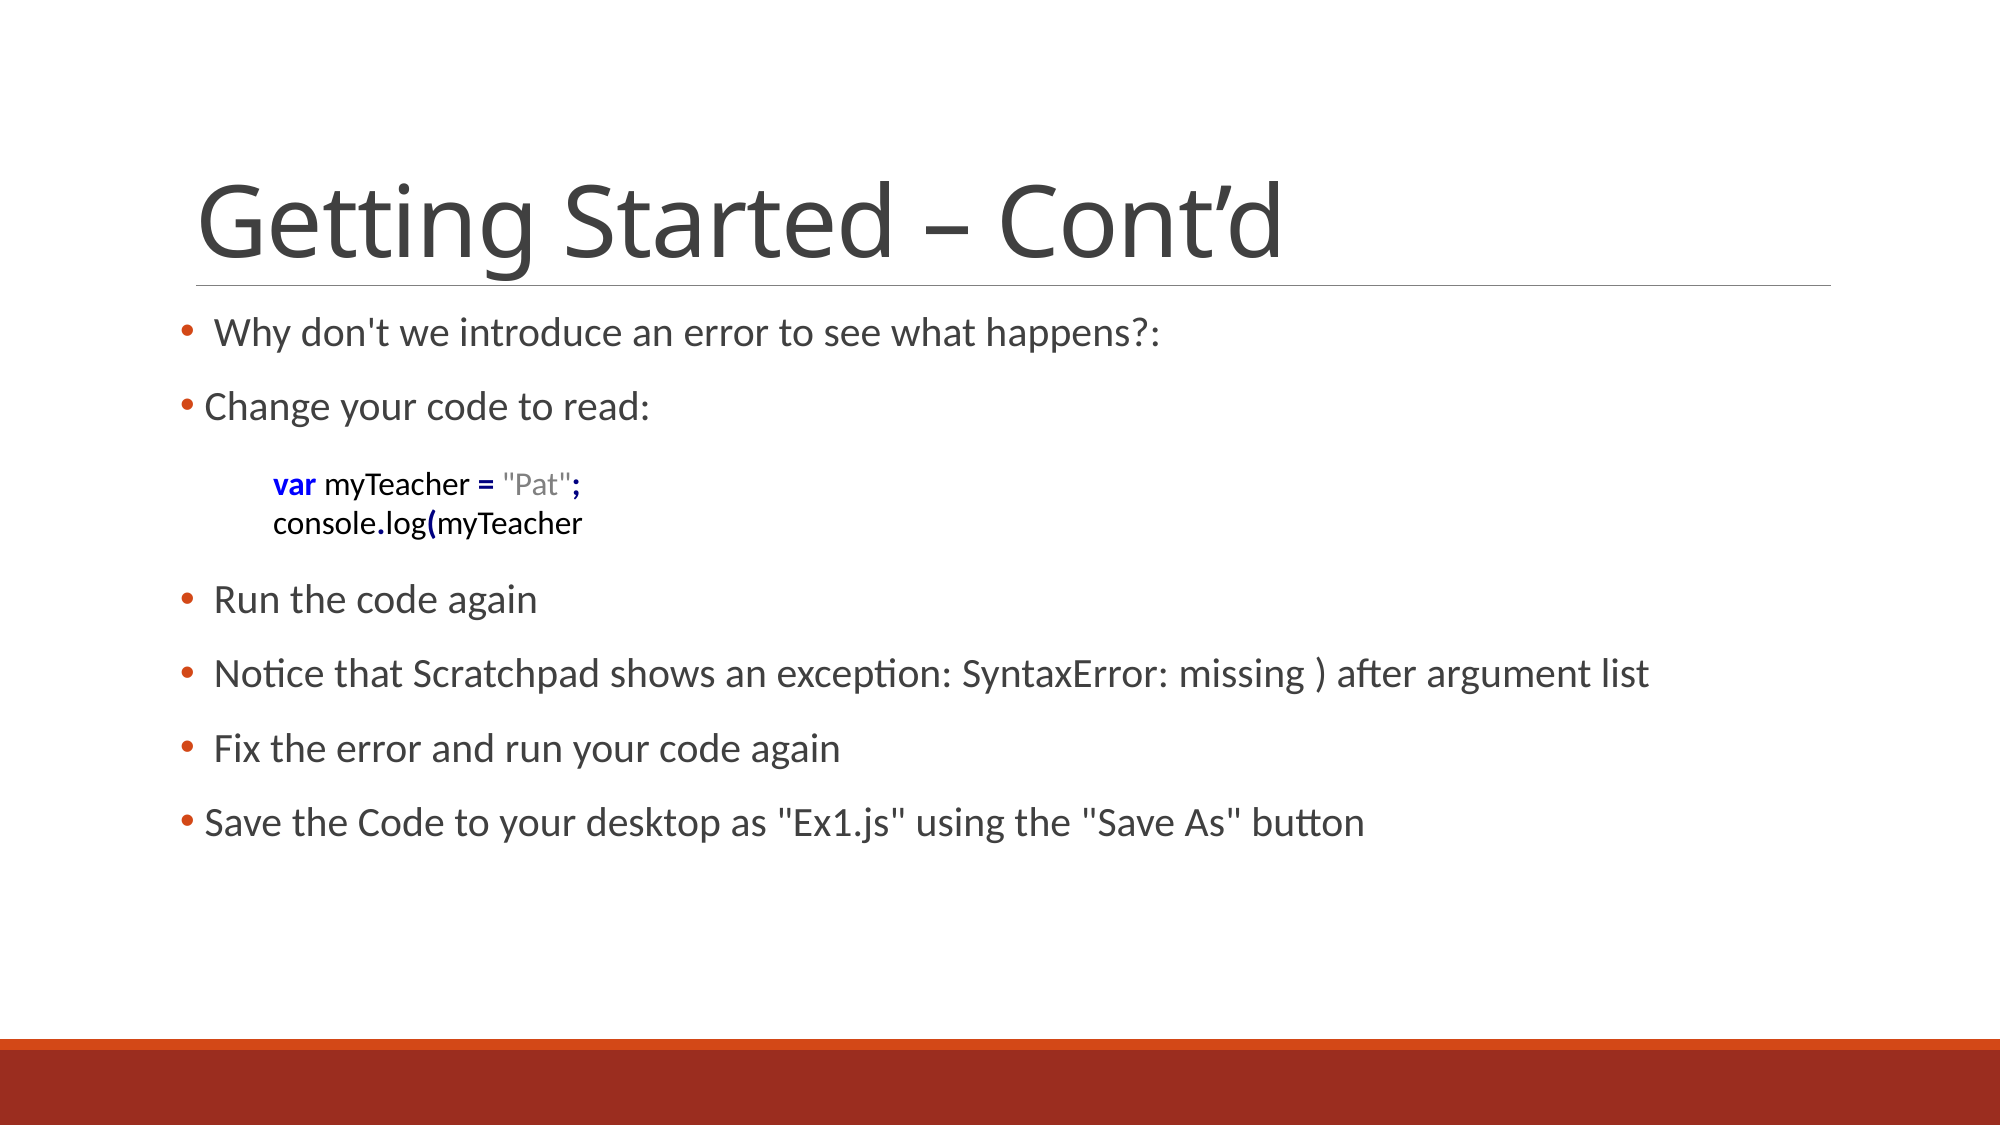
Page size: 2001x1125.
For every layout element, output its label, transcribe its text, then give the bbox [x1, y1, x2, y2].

list Why don't we introduce an error to see what happens?: Change your code to read: Run the code again Notice that Scratchpad shows an exception: SyntaxError: missing ) after argument list Fix the error and run your code again Save the Code to your desktop as "Ex1.js" using the "Save As" button [180, 302, 1830, 963]
title Getting Started – Cont’d [180, 47, 1830, 285]
text_box var myTeacher = "Pat"; console.log(myTeacher [250, 454, 1251, 549]
